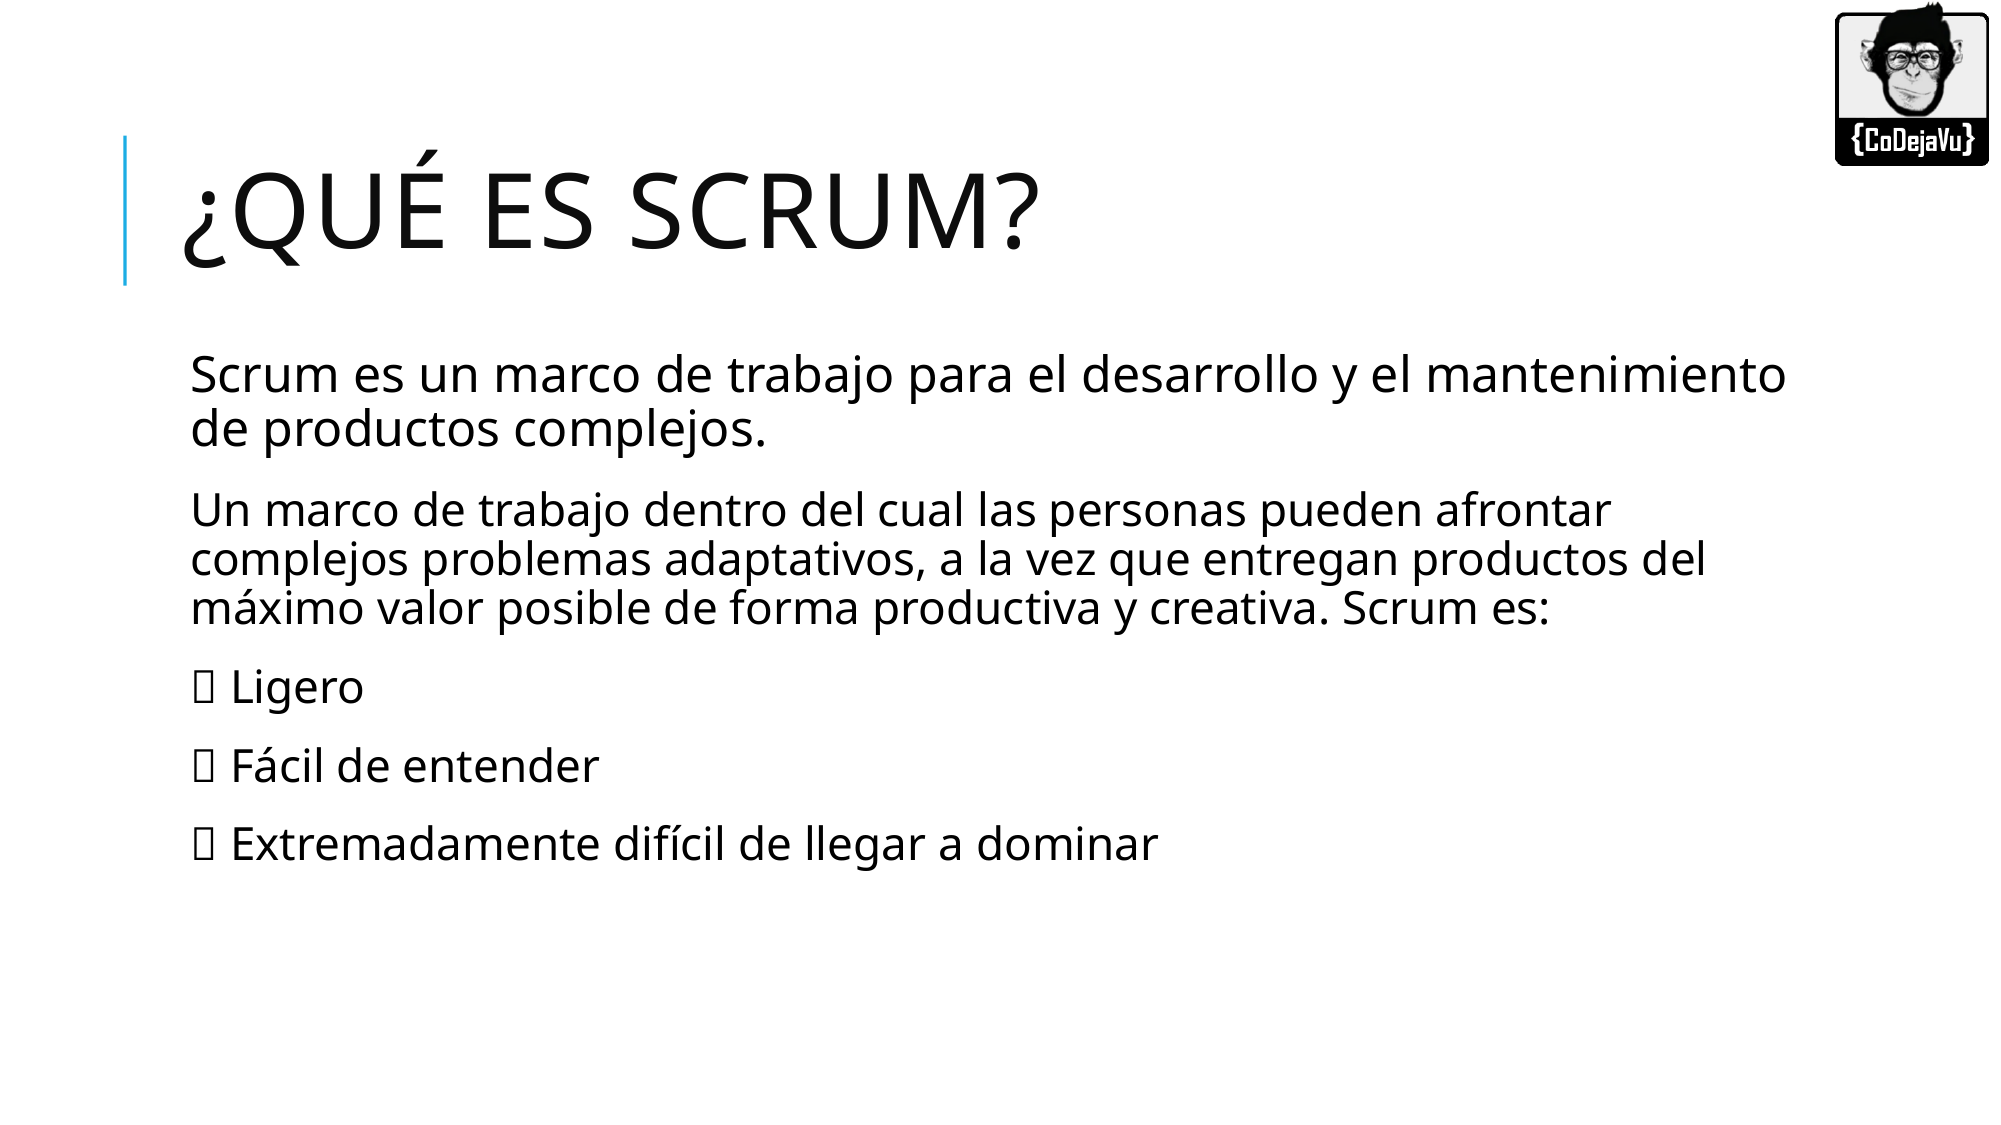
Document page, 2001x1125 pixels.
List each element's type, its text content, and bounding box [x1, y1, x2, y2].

text_box Scrum es un marco de trabajo para el desarrollo y el mantenimiento de productos complejos. Un marco de trabajo dentro del cual las personas pueden afrontar complejos problemas adaptativos, a la vez que entregan productos del máximo valor posible de forma productiva y creativa. Scrum es:  Ligero  Fácil de entender  Extremadamente difícil de llegar a dominar [168, 341, 1810, 1035]
text_box ¿Qué es SCRUM? [167, 95, 1763, 342]
picture [1835, 0, 1989, 167]
